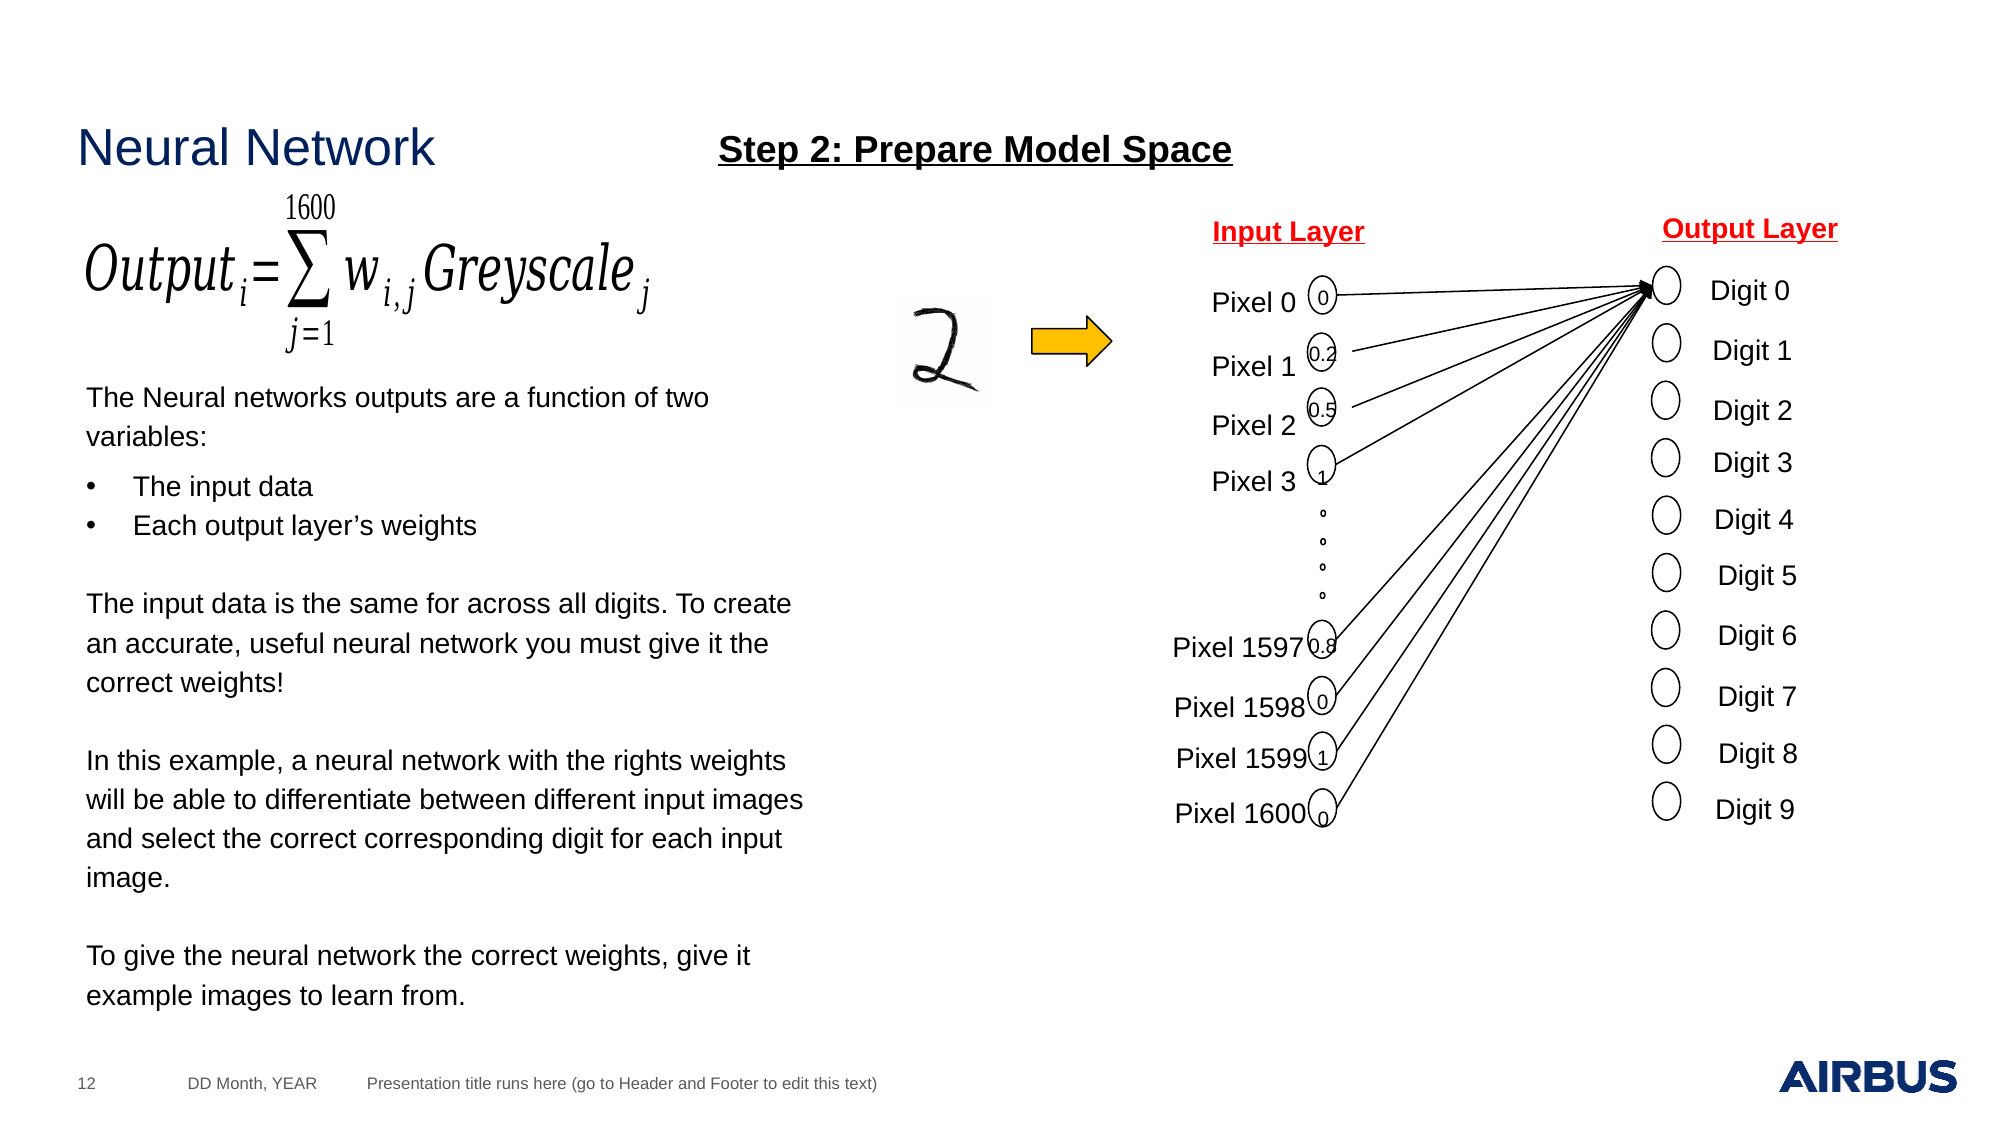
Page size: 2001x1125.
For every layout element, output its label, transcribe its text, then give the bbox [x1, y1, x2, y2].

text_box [1335, 405, 1653, 465]
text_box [1156, 259, 1792, 838]
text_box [1340, 354, 1653, 404]
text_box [1335, 472, 1653, 640]
text_box The Neural networks outputs are a function of two variables: The input data Each output layer’s weights The input data is the same for across all digits. To create an accurate, useful neural network you must give it the correct weights! In this example, a neural network with the rights weights will be able to differentiate between different input images and select the correct corresponding digit for each input image. To give the neural network the correct weights, give it example images to learn from. [71, 366, 829, 1018]
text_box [1336, 702, 1653, 752]
text_box Input Layer [1141, 200, 1437, 255]
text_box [1340, 302, 1653, 348]
text_box [1031, 316, 1112, 367]
footer Presentation title runs here (go to Header and Footer to edit this text) [366, 1057, 1728, 1093]
text_box Step 2: Prepare Model Space [692, 110, 1259, 178]
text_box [1336, 285, 1653, 296]
picture [1776, 1057, 1959, 1095]
slide_number 12 [77, 1057, 126, 1093]
title Neural Network [77, 107, 469, 179]
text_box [1335, 646, 1653, 696]
picture [893, 292, 994, 408]
slide_number DD Month, YEAR [127, 1057, 318, 1093]
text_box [1336, 758, 1653, 809]
text_box Output Layer [1602, 198, 1898, 252]
